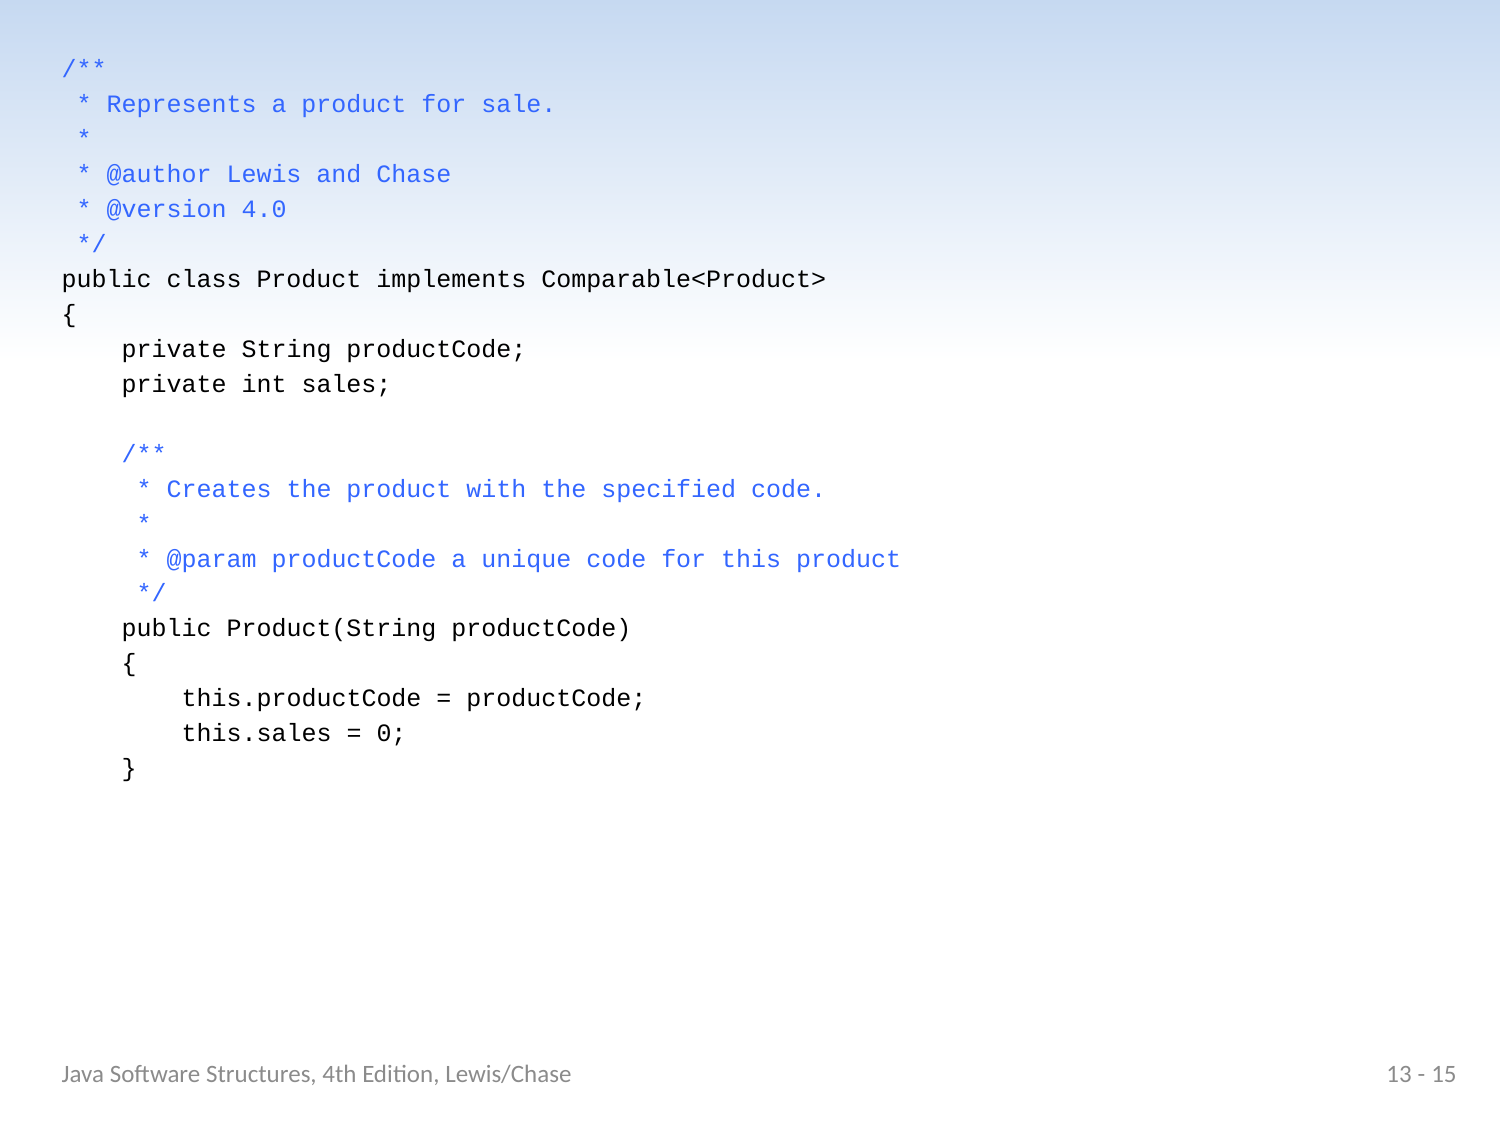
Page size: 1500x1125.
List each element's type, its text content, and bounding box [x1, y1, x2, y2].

list /** * Represents a product for sale. * * @author Lewis and Chase * @version 4.0 */ public class Product implements Comparable<Product> { private String productCode; private int sales; /** * Creates the product with the specified code. * * @param productCode a unique code for this product */ public Product(String productCode) { this.productCode = productCode; this.sales = 0; } [46, 45, 1473, 1043]
slide_number 13 - 15 [1122, 1042, 1472, 1103]
footer Java Software Structures, 4th Edition, Lewis/Chase [46, 1042, 1122, 1103]
